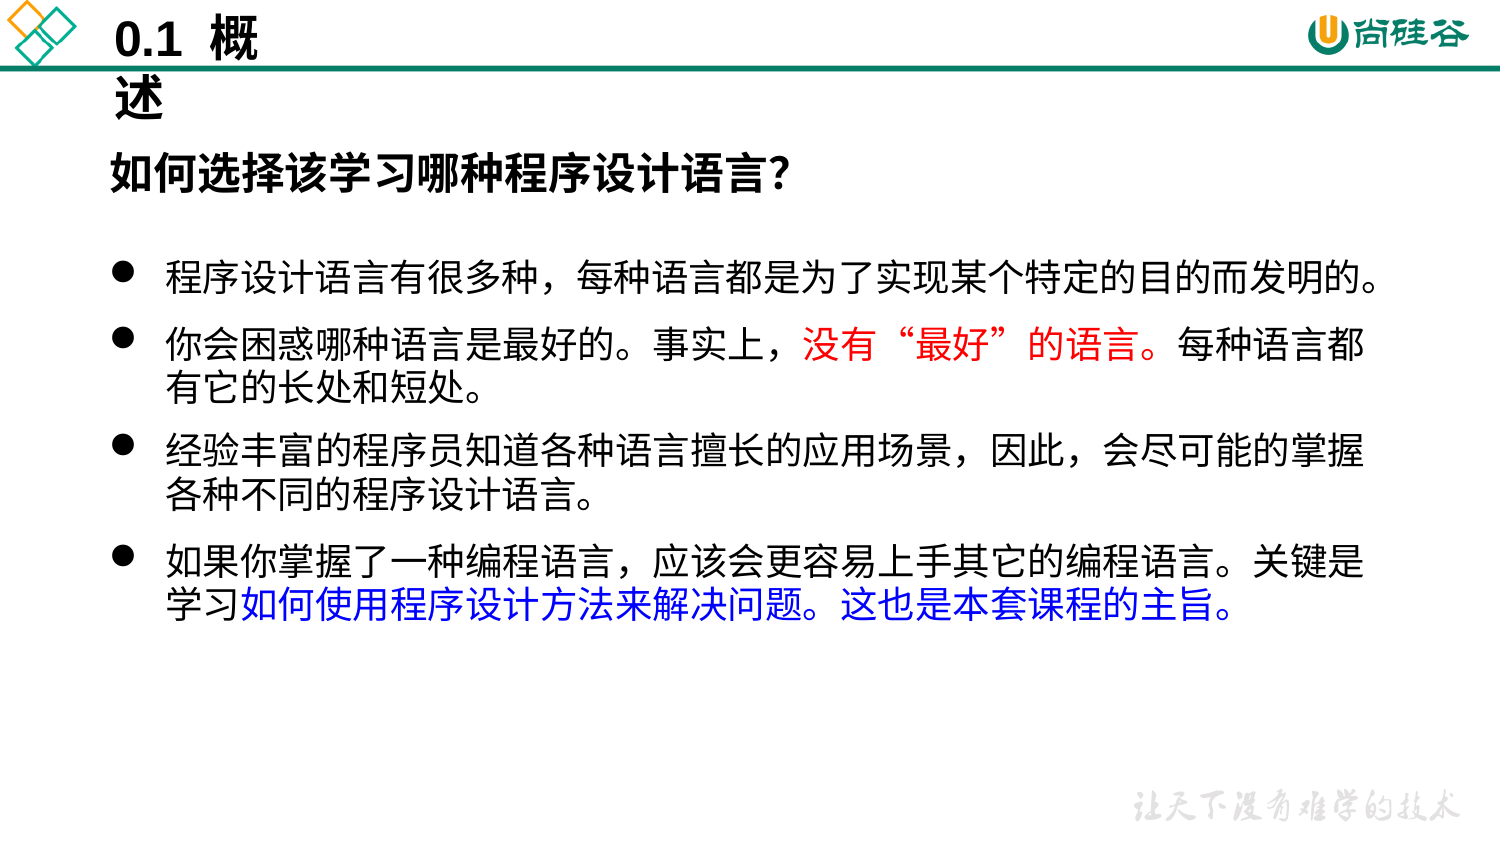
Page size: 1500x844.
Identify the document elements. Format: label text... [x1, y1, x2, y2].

picture [0, 0, 1500, 822]
text_box 如何选择该学习哪种程序设计语言？ 程序设计语言有很多种，每种语言都是为了实现某个特定的目的而发明的。 你会困惑哪种语言是最好的。事实上，没有“最好”的语言。每种语言都 有它的长处和短处。 经验丰富的程序员知道各种语言擅长的应用场景，因此，会尽可能的掌握 各种不同的程序设计语言。 如果你掌握了一种编程语言，应该会更容易上手其它的编程语言。关键是 学习如何使用程序设计方法来解决问题。这也是本套课程的主旨。 [107, 143, 1405, 626]
title 0.1 概述 [112, 4, 301, 148]
